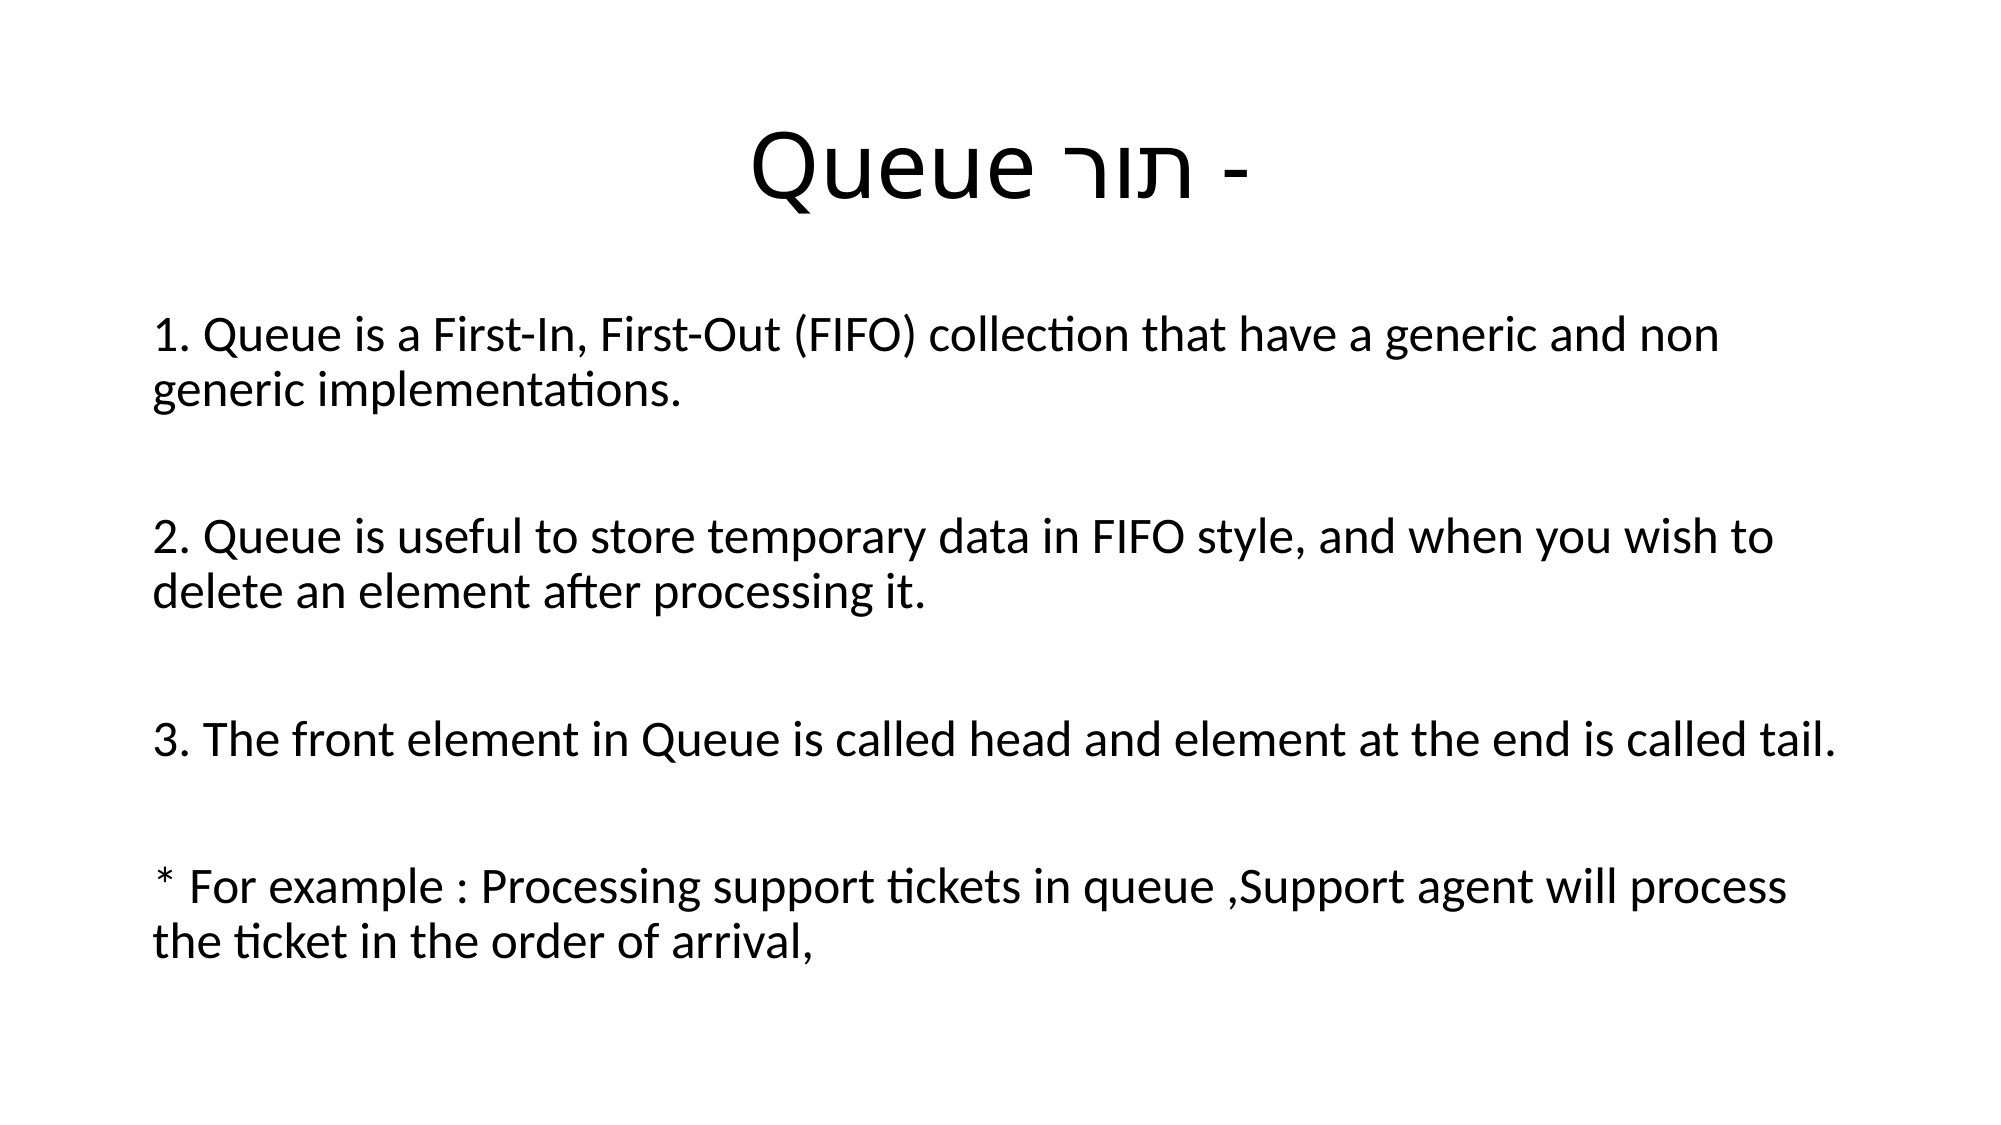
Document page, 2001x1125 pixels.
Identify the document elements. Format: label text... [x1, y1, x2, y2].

title Queue תור - [137, 59, 1863, 278]
list 1. Queue is a First-In, First-Out (FIFO) collection that have a generic and non generic implementations. 2. Queue is useful to store temporary data in FIFO style, and when you wish to delete an element after processing it. 3. The front element in Queue is called head and element at the end is called tail. * For example : Processing support tickets in queue ,Support agent will process the ticket in the order of arrival, [137, 299, 1863, 1014]
